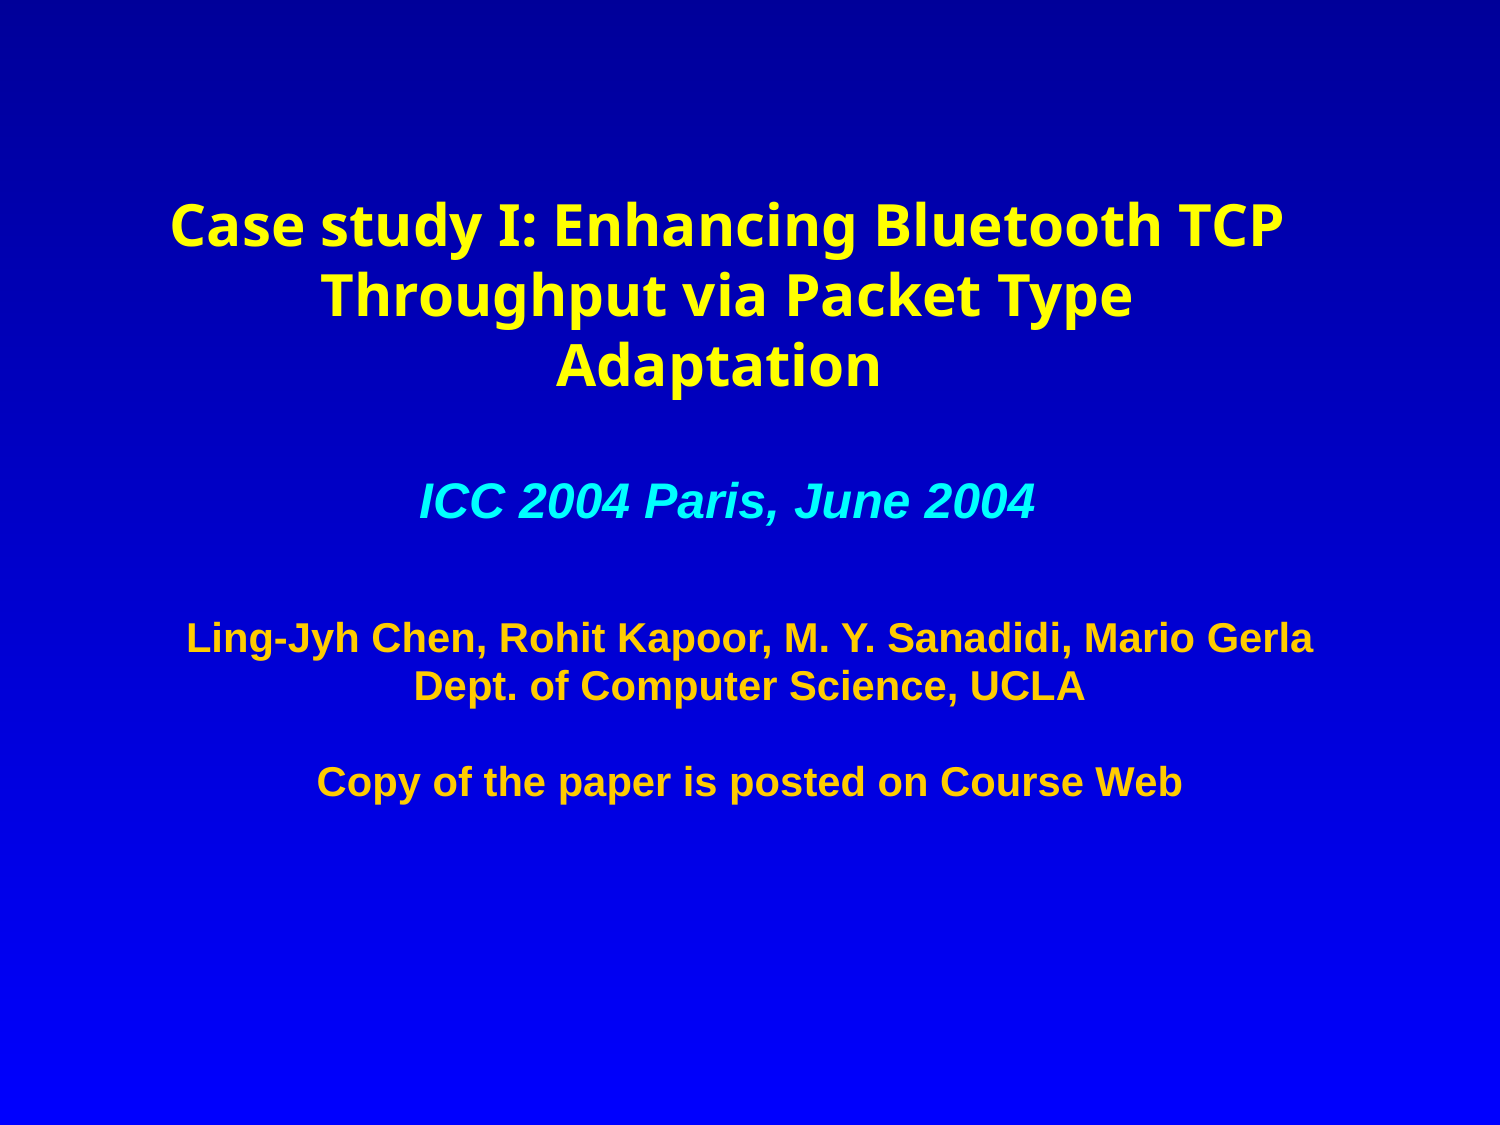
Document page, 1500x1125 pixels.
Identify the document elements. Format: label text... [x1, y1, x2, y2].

subtitle Ling-Jyh Chen, Rohit Kapoor, M. Y. Sanadidi, Mario Gerla Dept. of Computer Science, UCLA Copy of the paper is posted on Course Web [62, 612, 1438, 738]
title Case study I: Enhancing Bluetooth TCP Throughput via Packet Type Adaptation ICC 2004 Paris, June 2004 [162, 237, 1293, 479]
